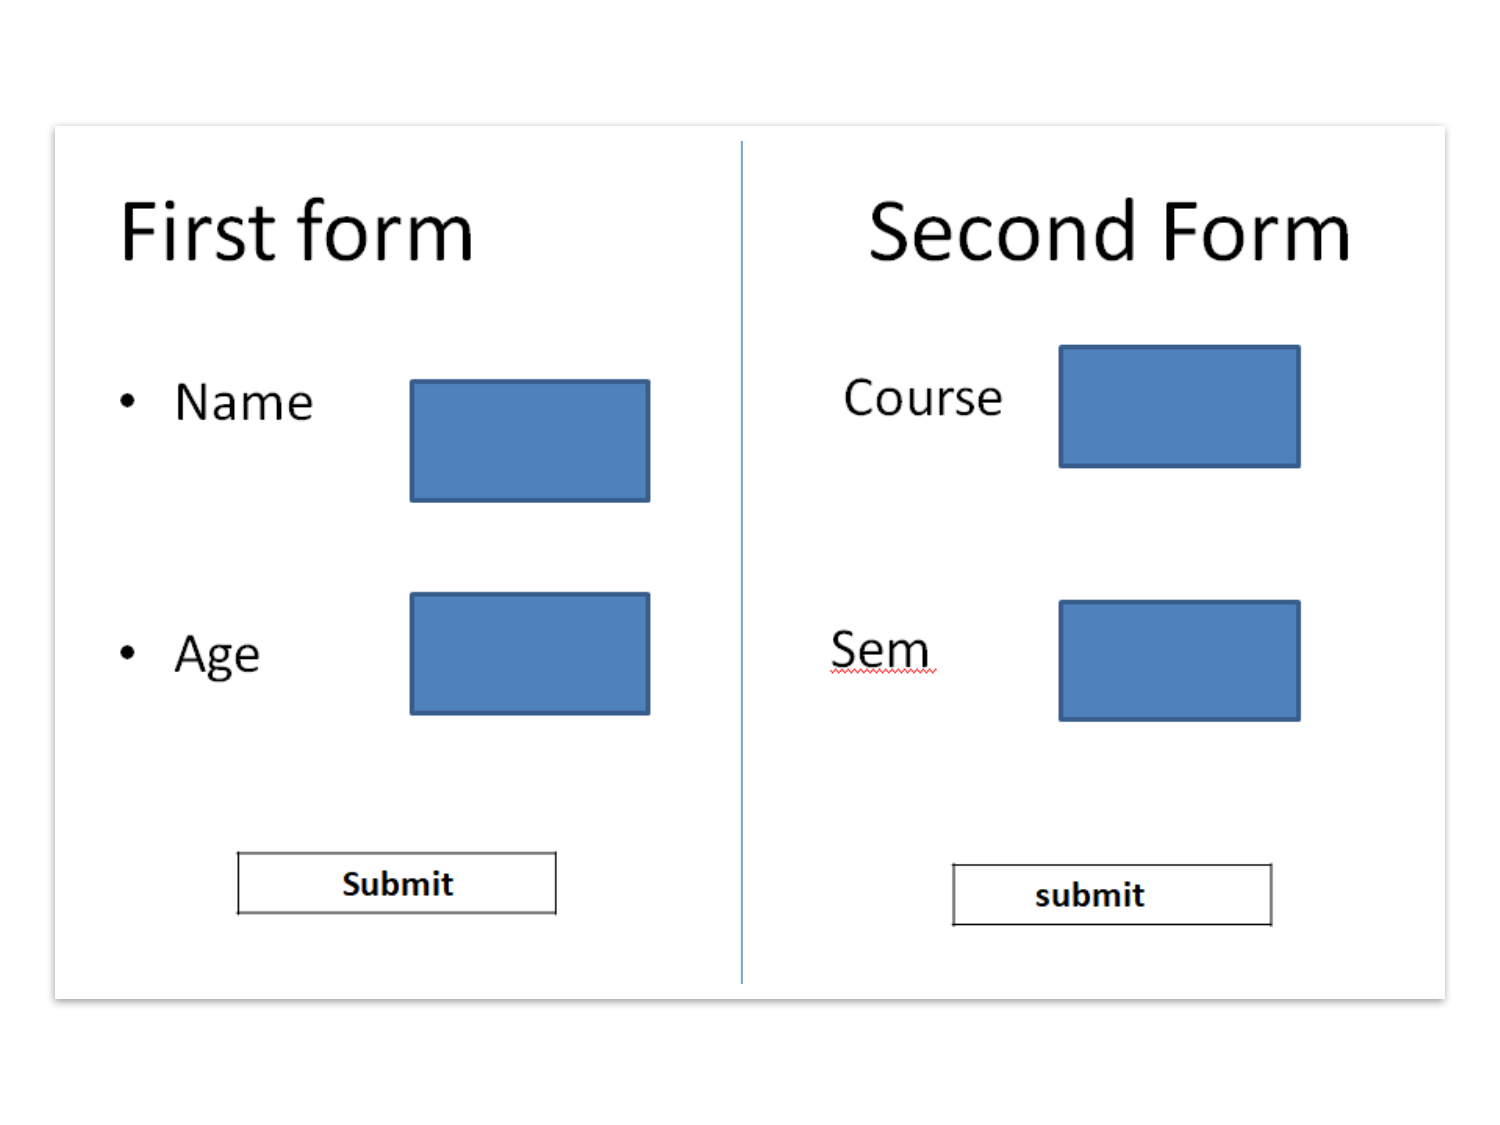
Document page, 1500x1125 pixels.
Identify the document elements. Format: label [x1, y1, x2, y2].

picture [69, 140, 1431, 985]
